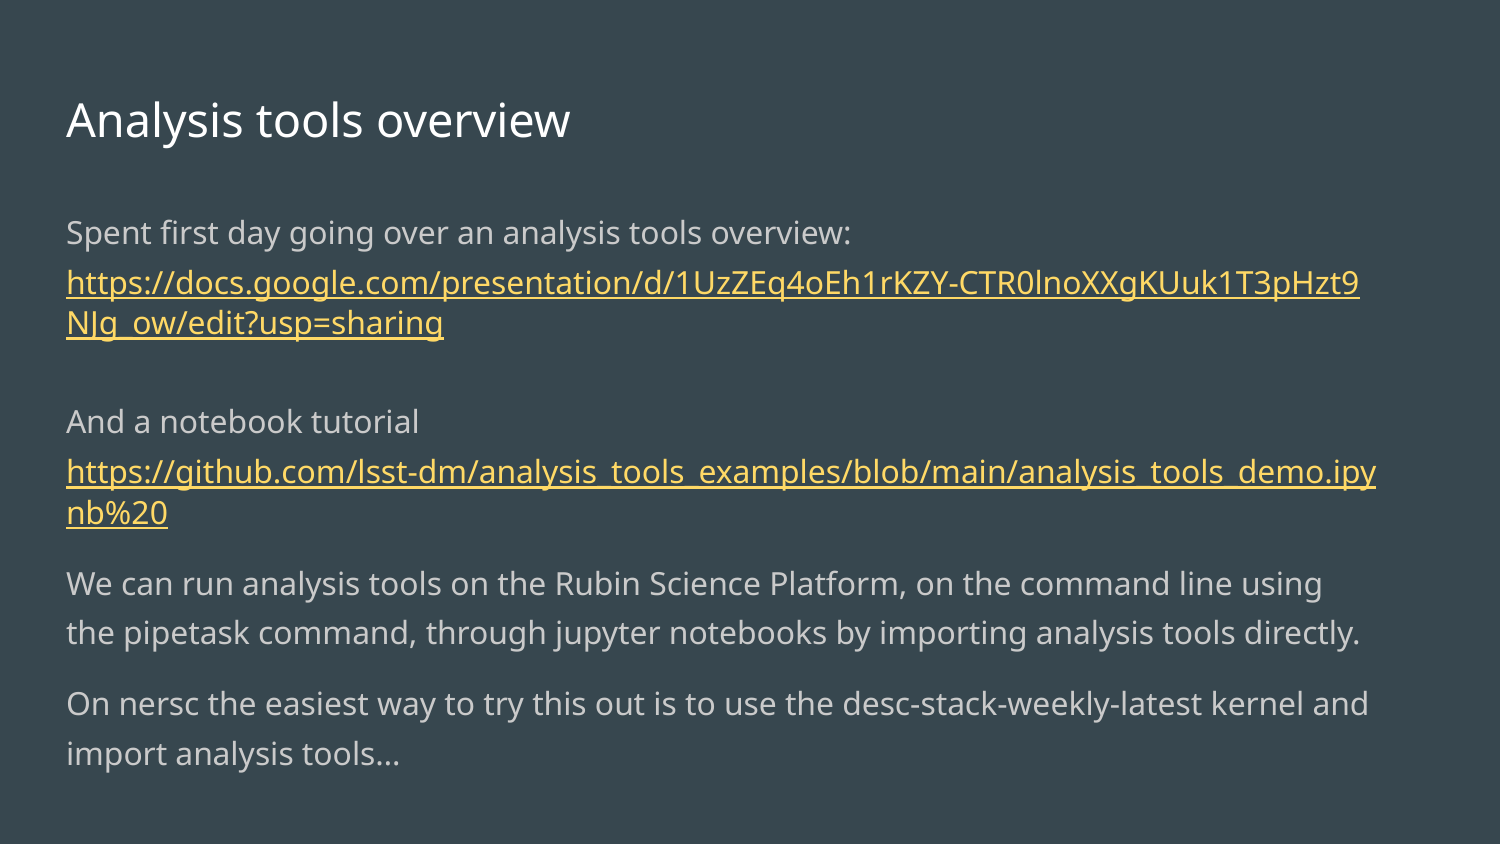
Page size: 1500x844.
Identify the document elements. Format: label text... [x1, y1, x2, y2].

title Analysis tools overview [51, 72, 1449, 167]
list Spent first day going over an analysis tools overview: https://docs.google.com/presentation/d/1UzZEq4oEh1rKZY-CTR0lnoXXgKUuk1T3pHzt9NJg_ow/edit?usp=sharing And a notebook tutorial https://github.com/lsst-dm/analysis_tools_examples/blob/main/analysis_tools_demo.ipynb%20 We can run analysis tools on the Rubin Science Platform, on the command line using the pipetask command, through jupyter notebooks by importing analysis tools directly. On nersc the easiest way to try this out is to use the desc-stack-weekly-latest kernel and import analysis tools… [51, 189, 1395, 750]
